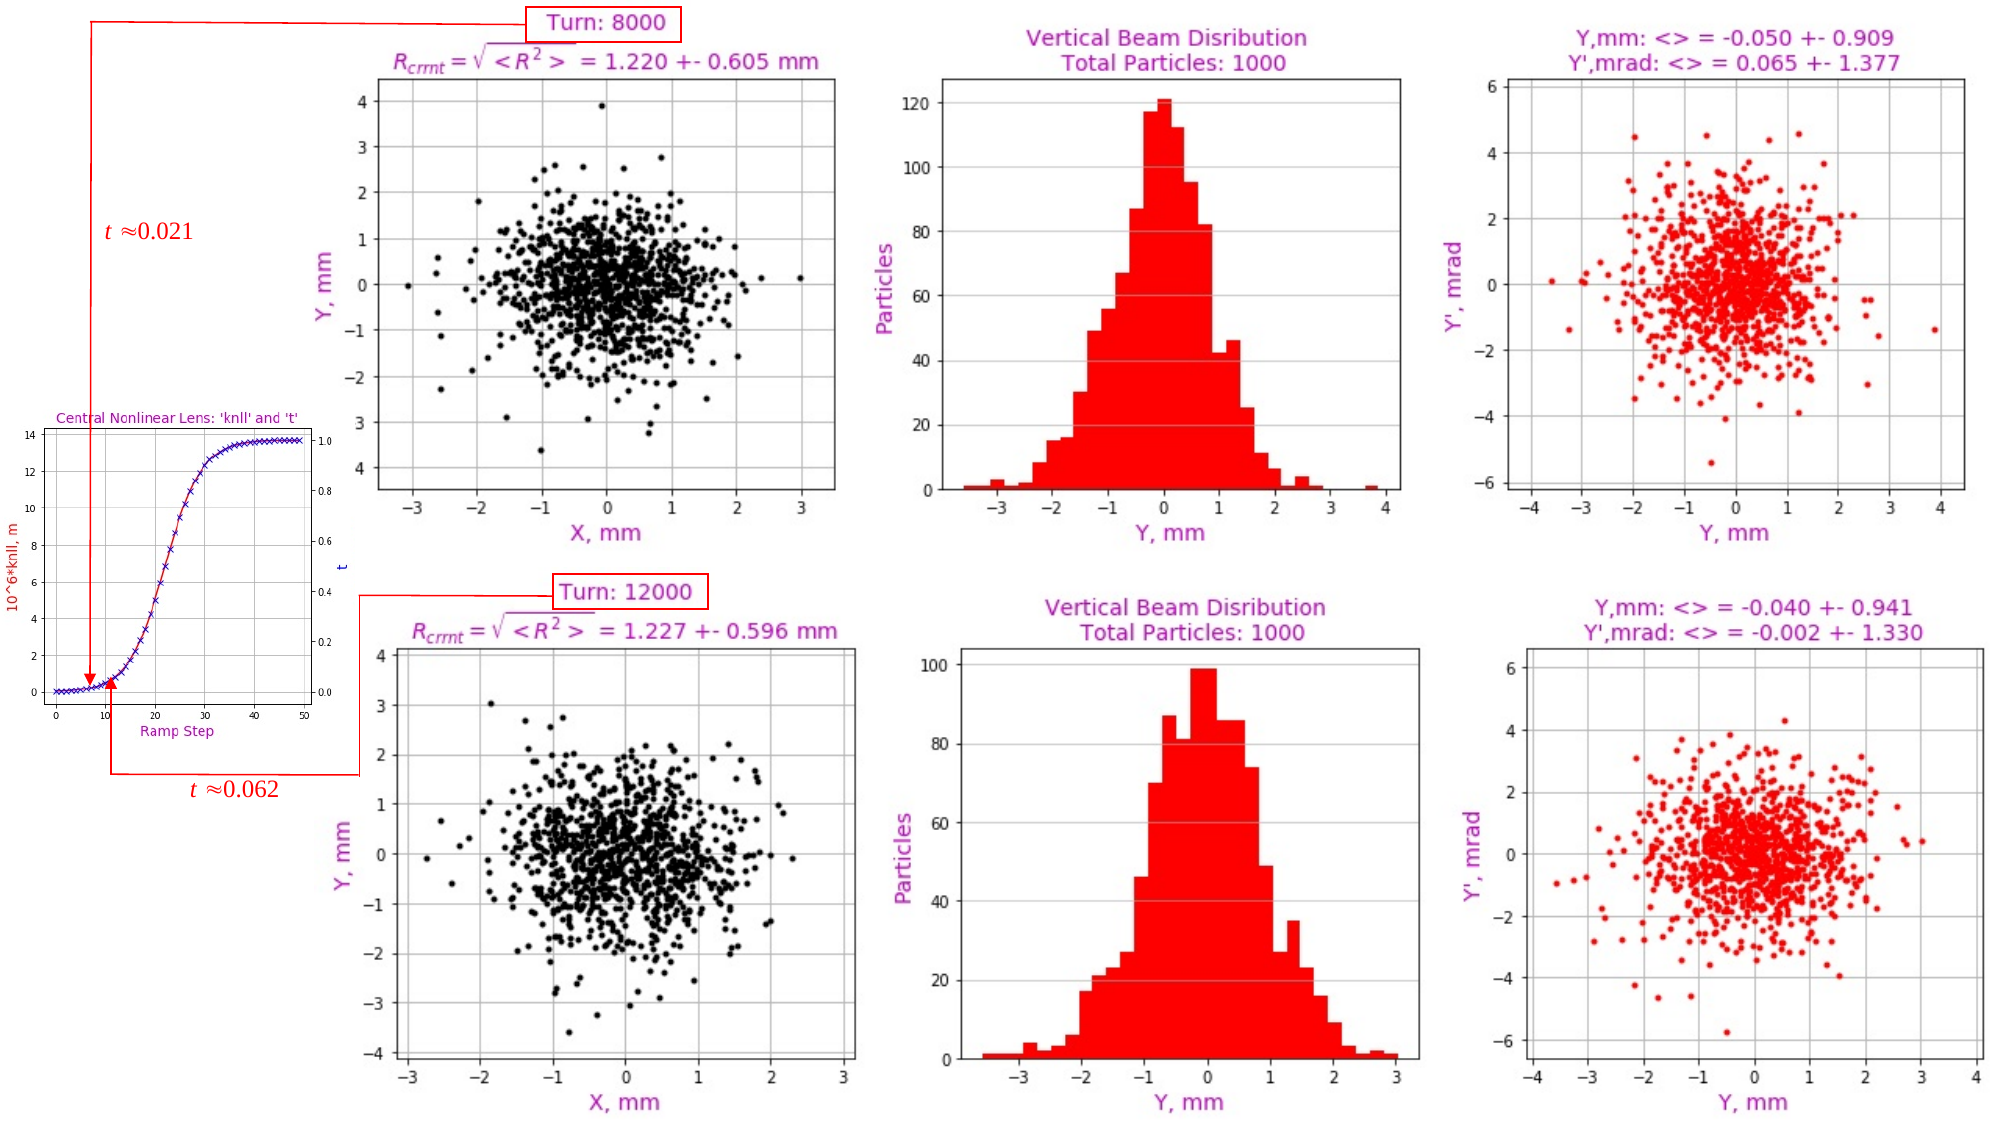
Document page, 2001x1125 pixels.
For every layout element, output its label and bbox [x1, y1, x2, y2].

text_box [92, 21, 527, 25]
text_box [101, 216, 196, 246]
text_box [186, 774, 283, 804]
picture [0, 0, 2000, 1125]
